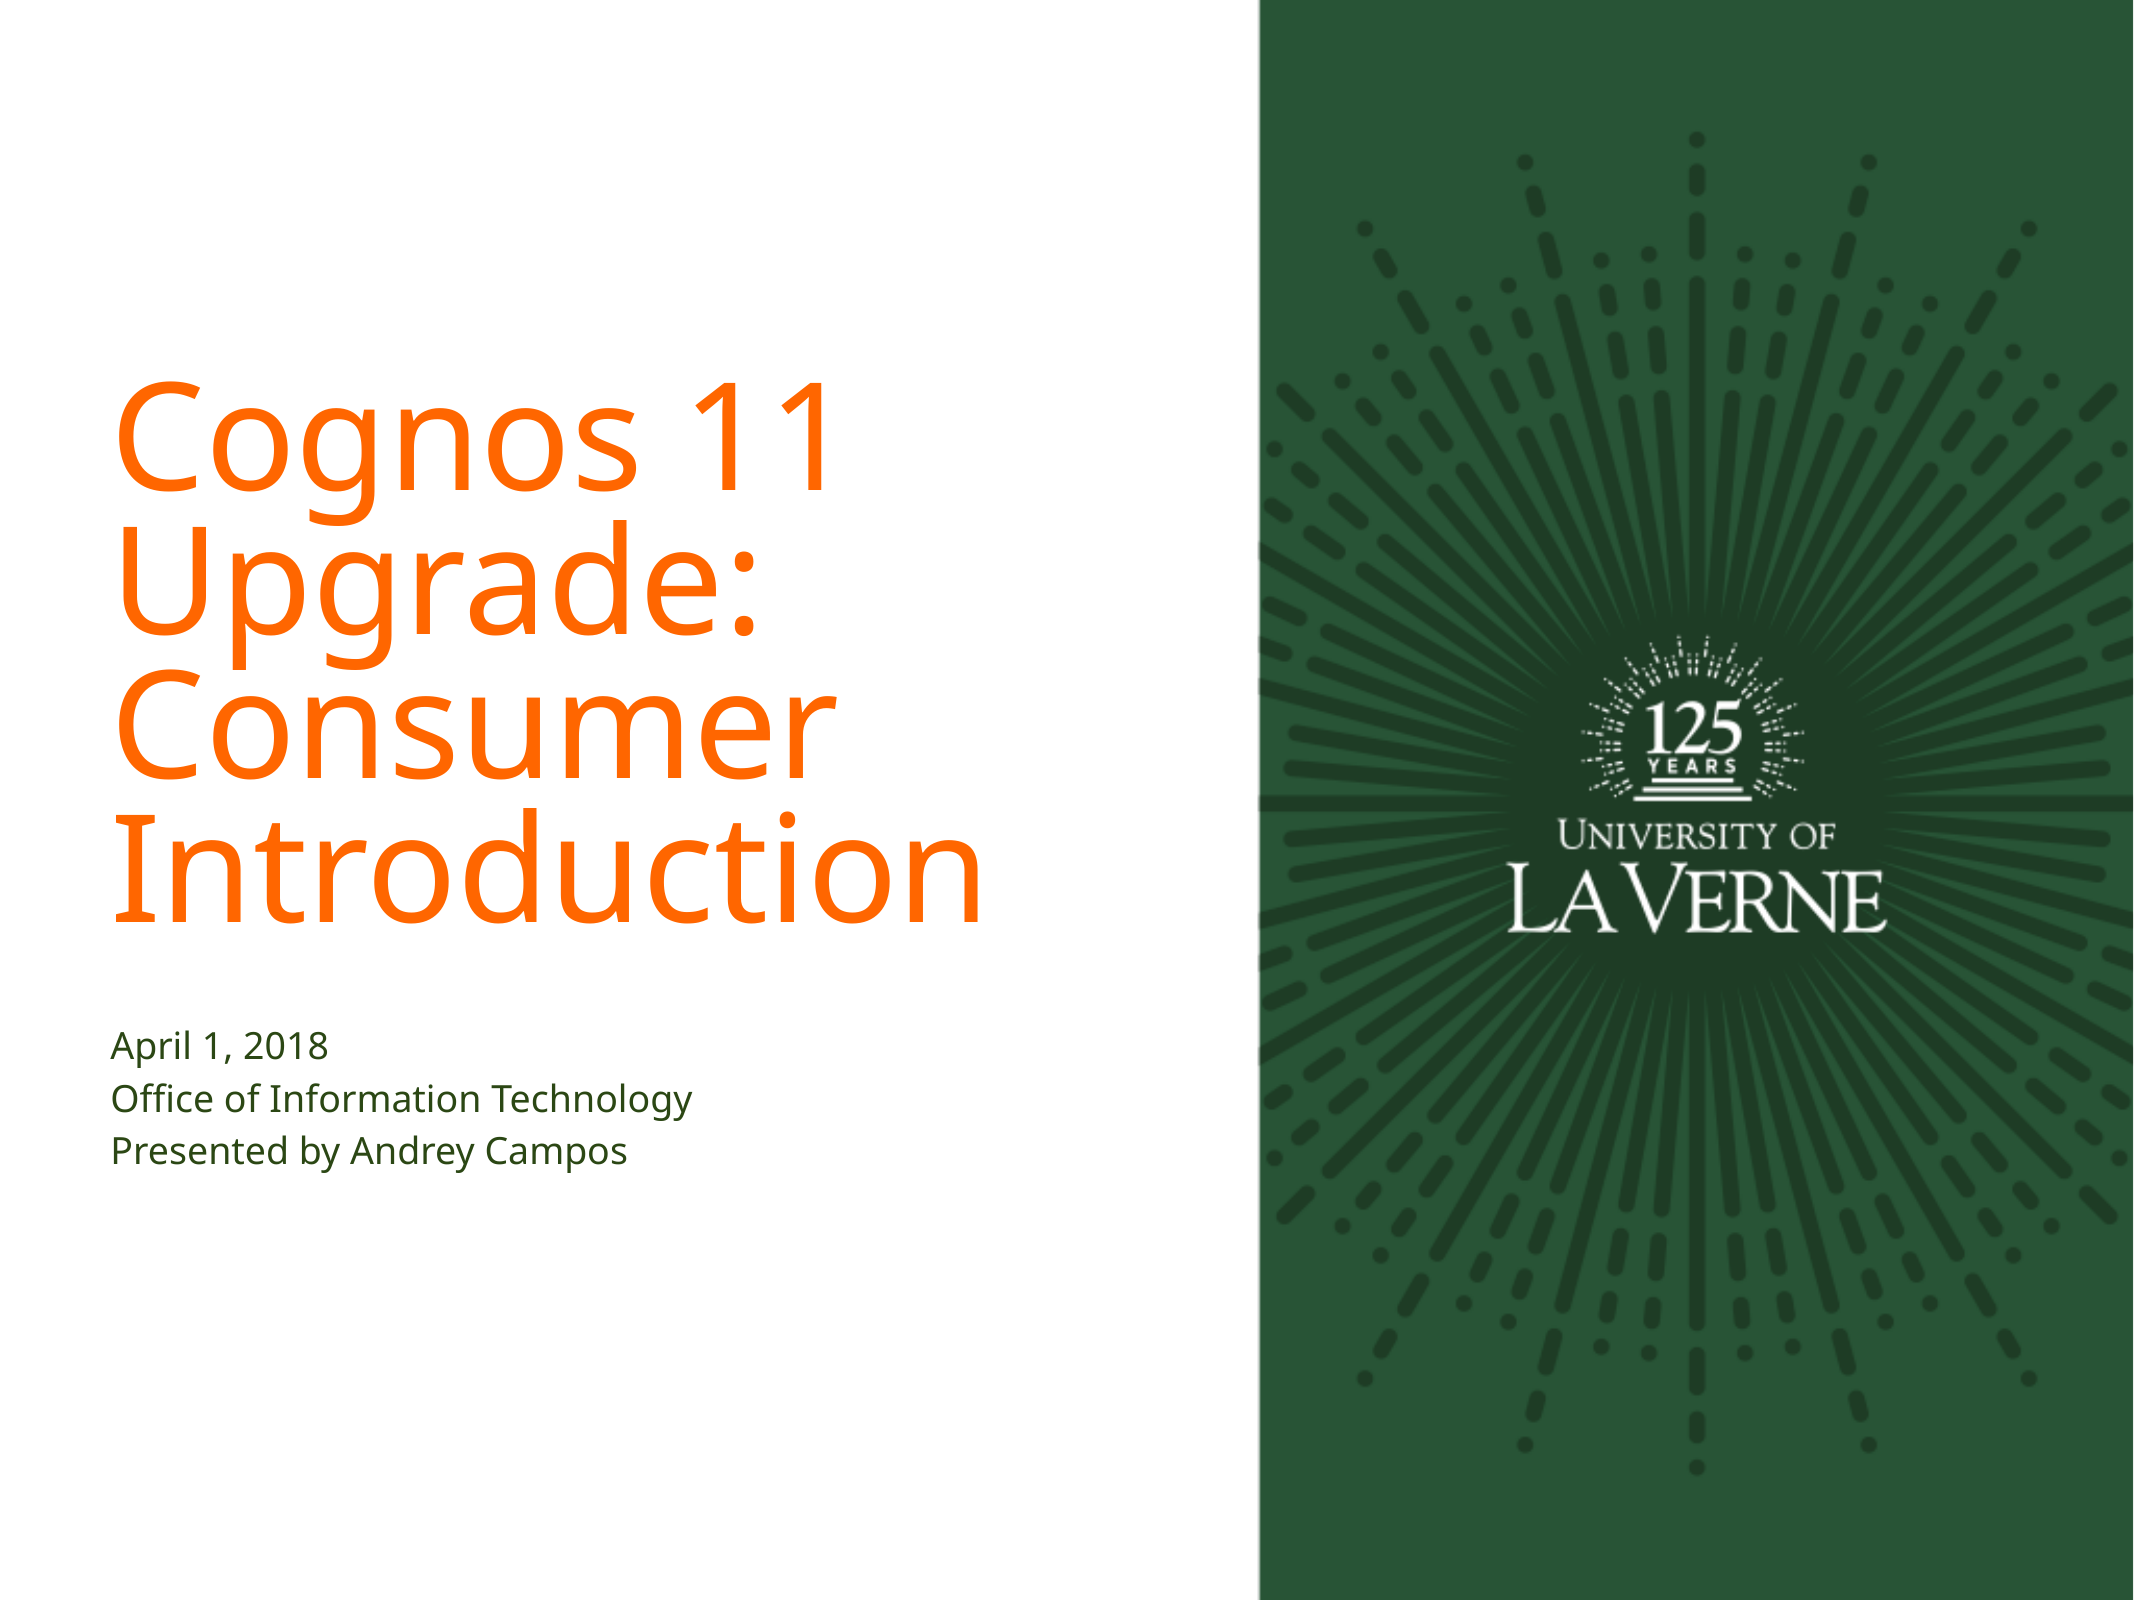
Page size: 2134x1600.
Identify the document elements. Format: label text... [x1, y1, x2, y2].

picture [260, 0, 2134, 1600]
text_box Cognos 11 Upgrade: Consumer Introduction April 1, 2018 Office of Information Technology Presented by Andrey Campos [110, 374, 260, 1171]
